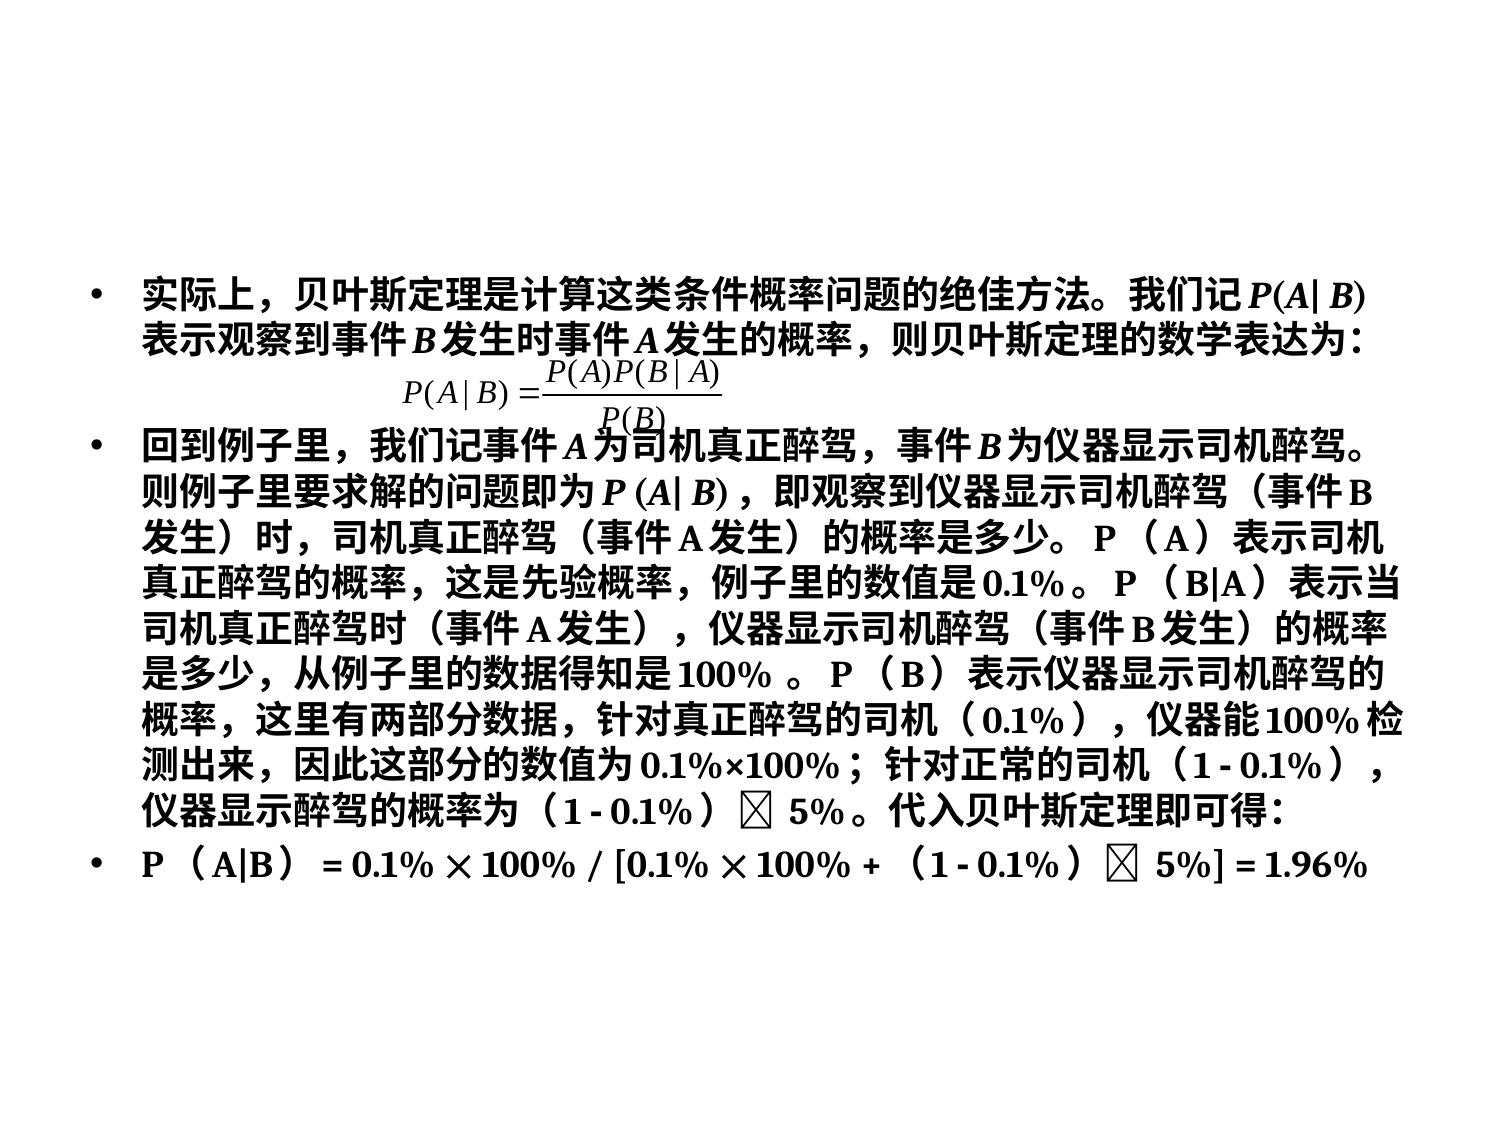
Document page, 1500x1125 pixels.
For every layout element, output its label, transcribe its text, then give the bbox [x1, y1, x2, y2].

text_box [395, 349, 729, 445]
list 实际上，贝叶斯定理是计算这类条件概率问题的绝佳方法。我们记P(A| B)表示观察到事件B发生时事件A发生的概率，则贝叶斯定理的数学表达为： 回到例子里，我们记事件A为司机真正醉驾，事件B为仪器显示司机醉驾。则例子里要求解的问题即为P (A| B)，即观察到仪器显示司机醉驾（事件B发生）时，司机真正醉驾（事件A发生）的概率是多少。P（A）表示司机真正醉驾的概率，这是先验概率，例子里的数值是0.1%。P（B|A）表示当司机真正醉驾时（事件A发生），仪器显示司机醉驾（事件B发生）的概率是多少，从例子里的数据得知是100% 。P（B）表示仪器显示司机醉驾的概率，这里有两部分数据，针对真正醉驾的司机（0.1%），仪器能100%检测出来，因此这部分的数值为0.1%×100%；针对正常的司机（1 - 0.1%），仪器显示醉驾的概率为（1 - 0.1%） 5%。代入贝叶斯定理即可得： P（A|B）= 0.1%  100% / [0.1%  100% +（1 - 0.1%） 5%] = 1.96% [75, 262, 1425, 1005]
